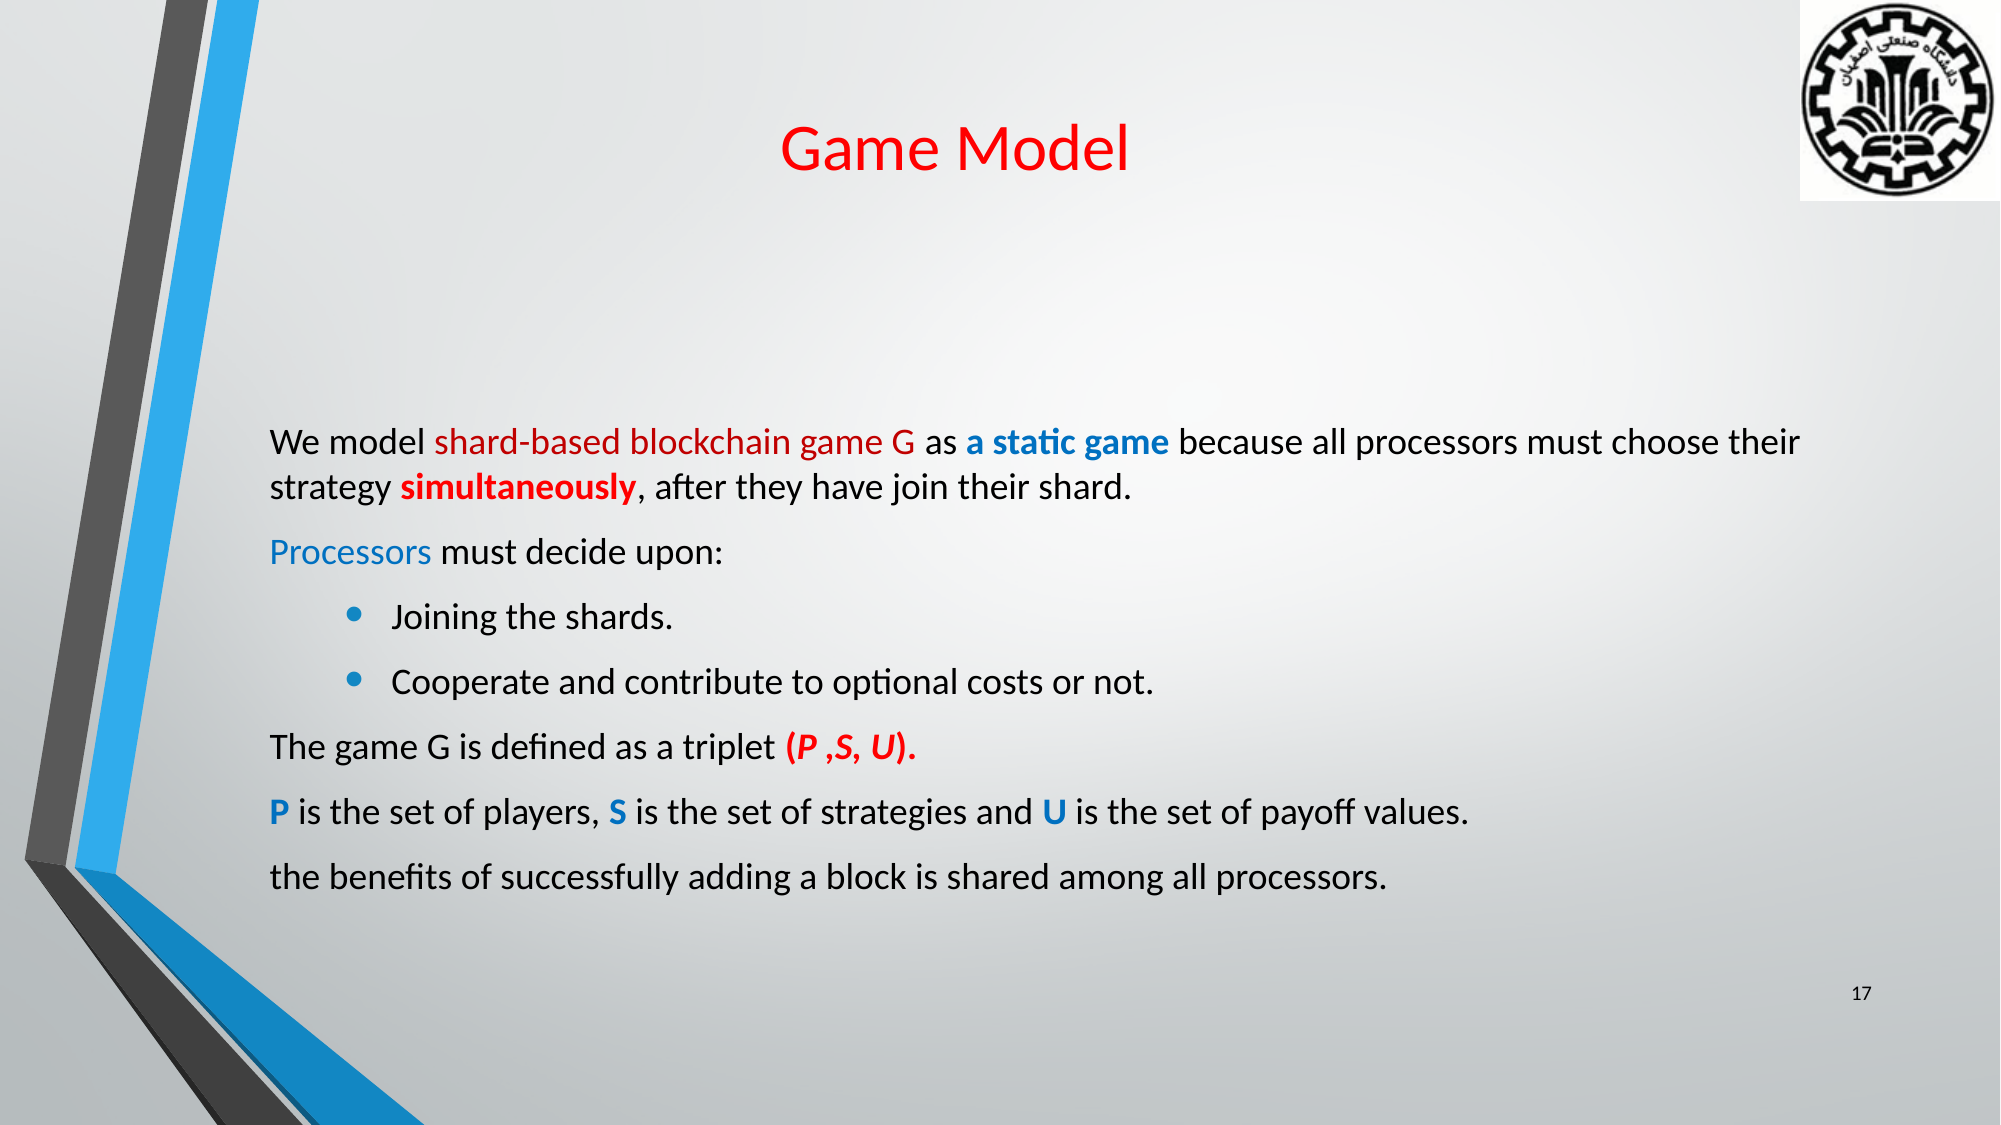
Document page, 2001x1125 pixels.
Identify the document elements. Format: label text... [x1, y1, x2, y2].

list We model shard-based blockchain game G as a static game because all processors must choose their strategy simultaneously, after they have join their shard. Processors must decide upon: Joining the shards. Cooperate and contribute to optional costs or not. The game G is defined as a triplet (P ,S, U). P is the set of players, S is the set of strategies and U is the set of payoff values. the benefits of successfully adding a block is shared among all processors. [254, 280, 1899, 1033]
title Game Model [151, 62, 1761, 225]
picture [1800, 0, 2000, 201]
slide_number 17 [1796, 962, 1887, 1023]
